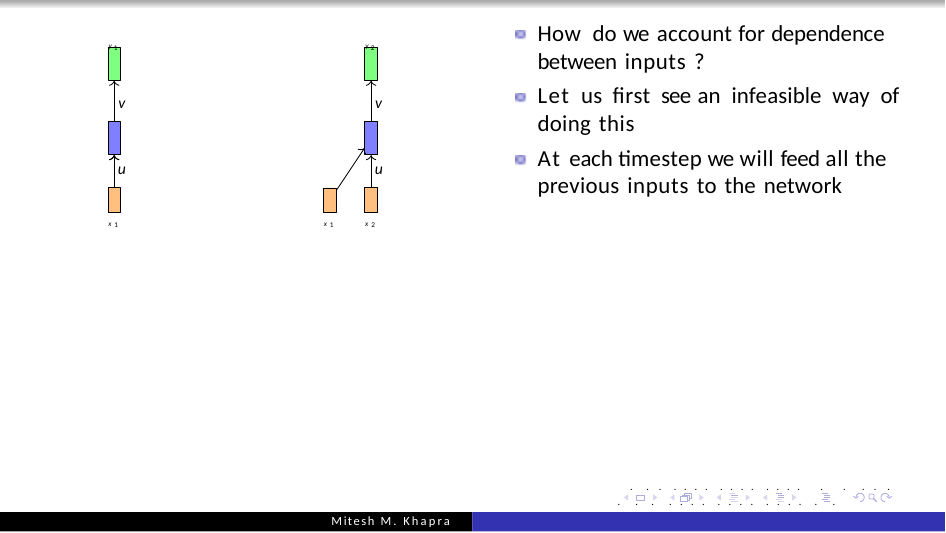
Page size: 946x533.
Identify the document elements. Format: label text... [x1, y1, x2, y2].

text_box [322, 46, 378, 214]
text_box Let us first see an infeasible way of doing this At each timestep we will feed all the previous inputs to the network [535, 79, 908, 199]
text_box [0, 511, 946, 532]
text_box x1 [317, 214, 342, 231]
text_box x2 [358, 216, 383, 231]
picture [0, 0, 945, 8]
text_box u [126, 156, 130, 178]
text_box x1 [102, 213, 126, 231]
picture [515, 155, 527, 167]
picture [515, 92, 527, 104]
picture [515, 30, 527, 42]
text_box . . . . . . . . . . . . . . . . . . . . . . . . . . . . . . . . . . . . . . . . 15/1 CS7015 (Deep Learning) : Lecture 13 [488, 480, 942, 510]
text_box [107, 46, 122, 214]
title How do we account for dependence between inputs ? [38, 16, 908, 107]
